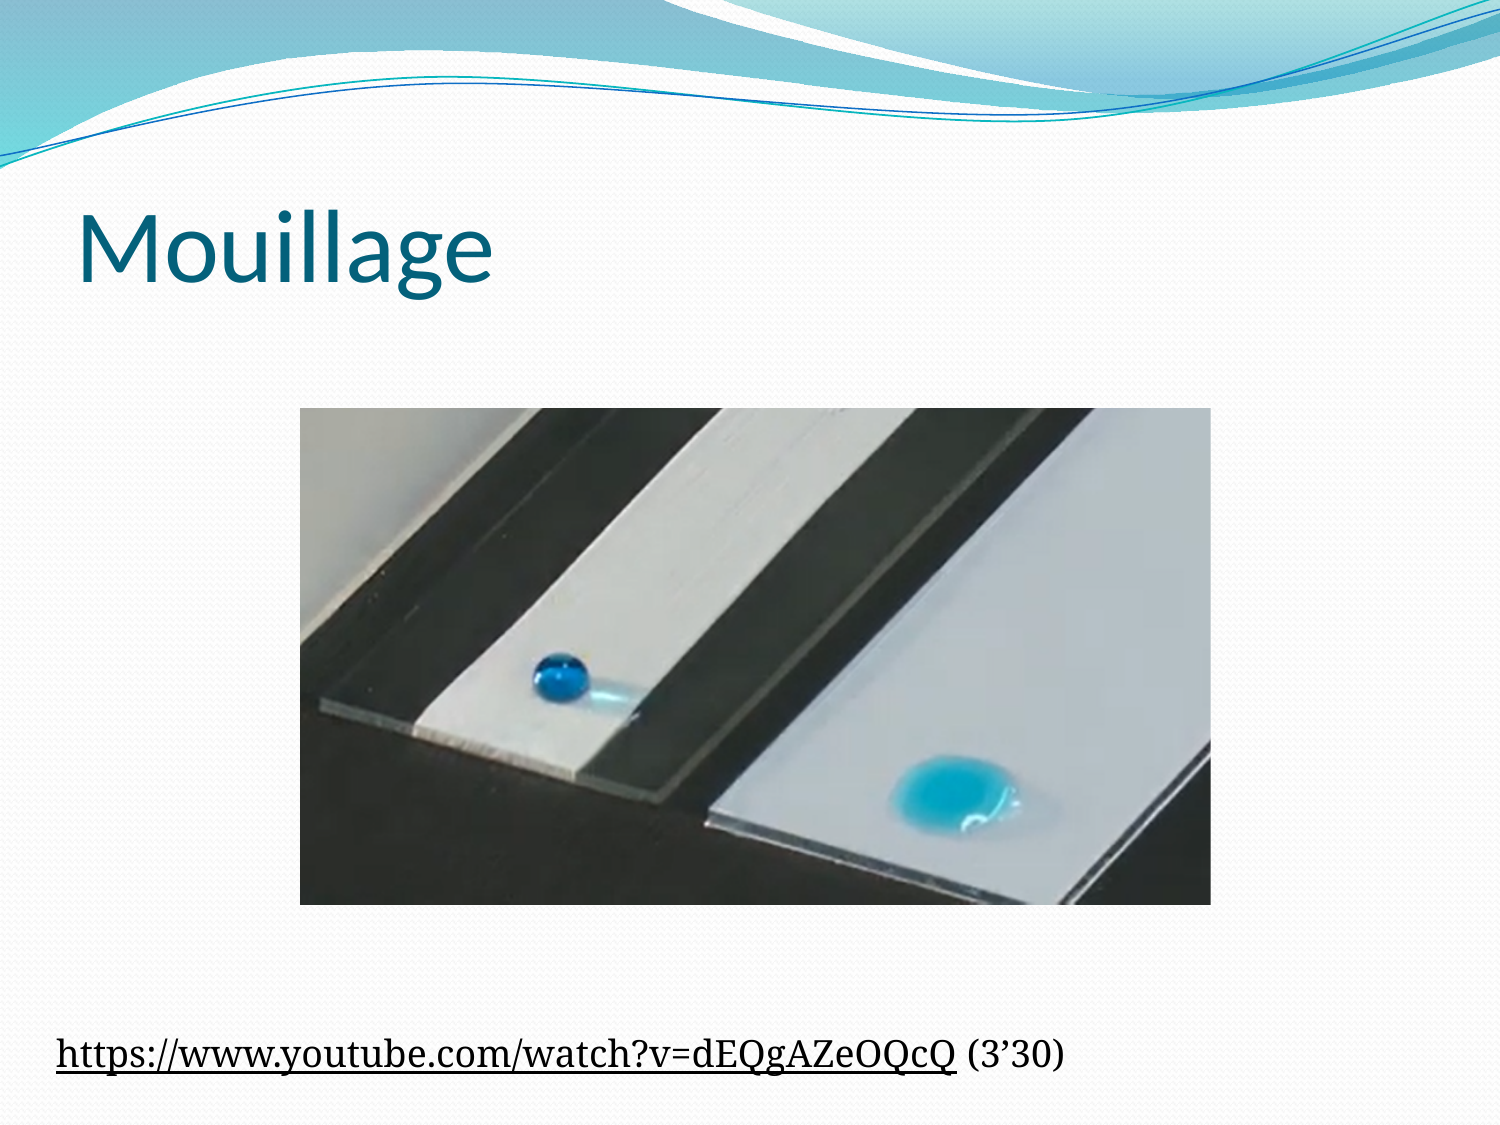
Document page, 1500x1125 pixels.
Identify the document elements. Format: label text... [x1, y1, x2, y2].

picture [299, 408, 1211, 906]
text_box https://www.youtube.com/watch?v=dEQgAZeOQcQ (3’30) [41, 1023, 1353, 1089]
title Mouillage [75, 115, 1425, 303]
